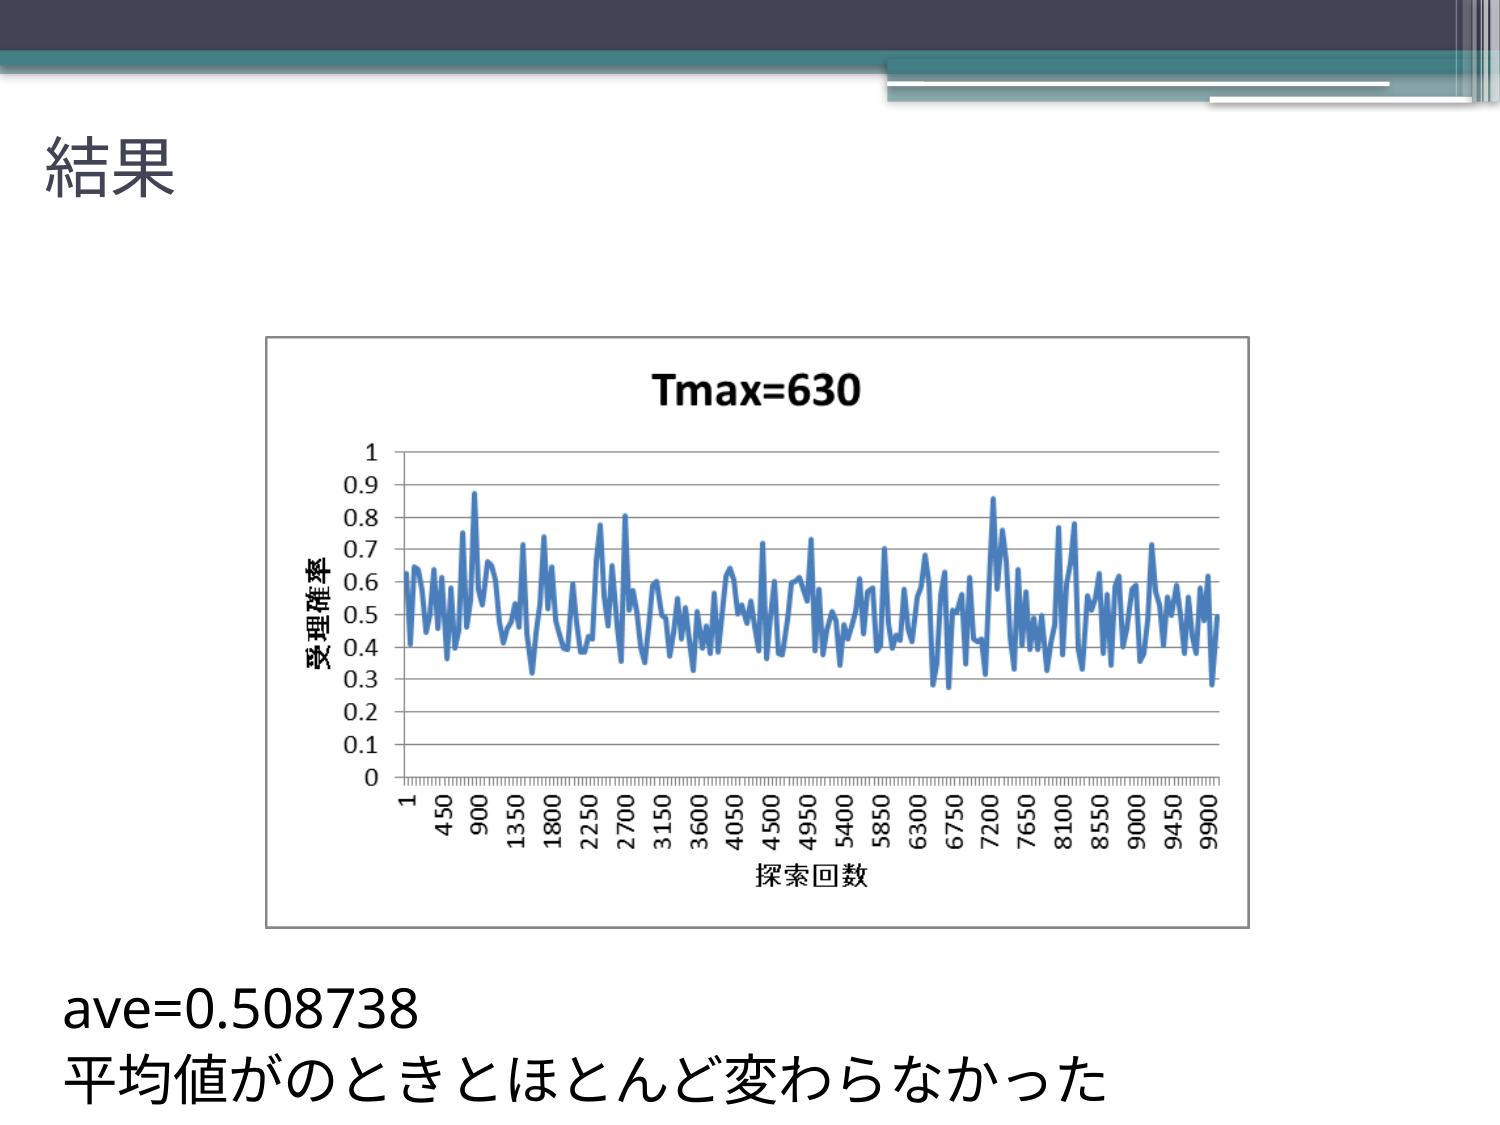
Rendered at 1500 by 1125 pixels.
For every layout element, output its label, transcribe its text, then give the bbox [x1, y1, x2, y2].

picture [265, 336, 1251, 929]
title 結果 [29, 78, 1380, 254]
